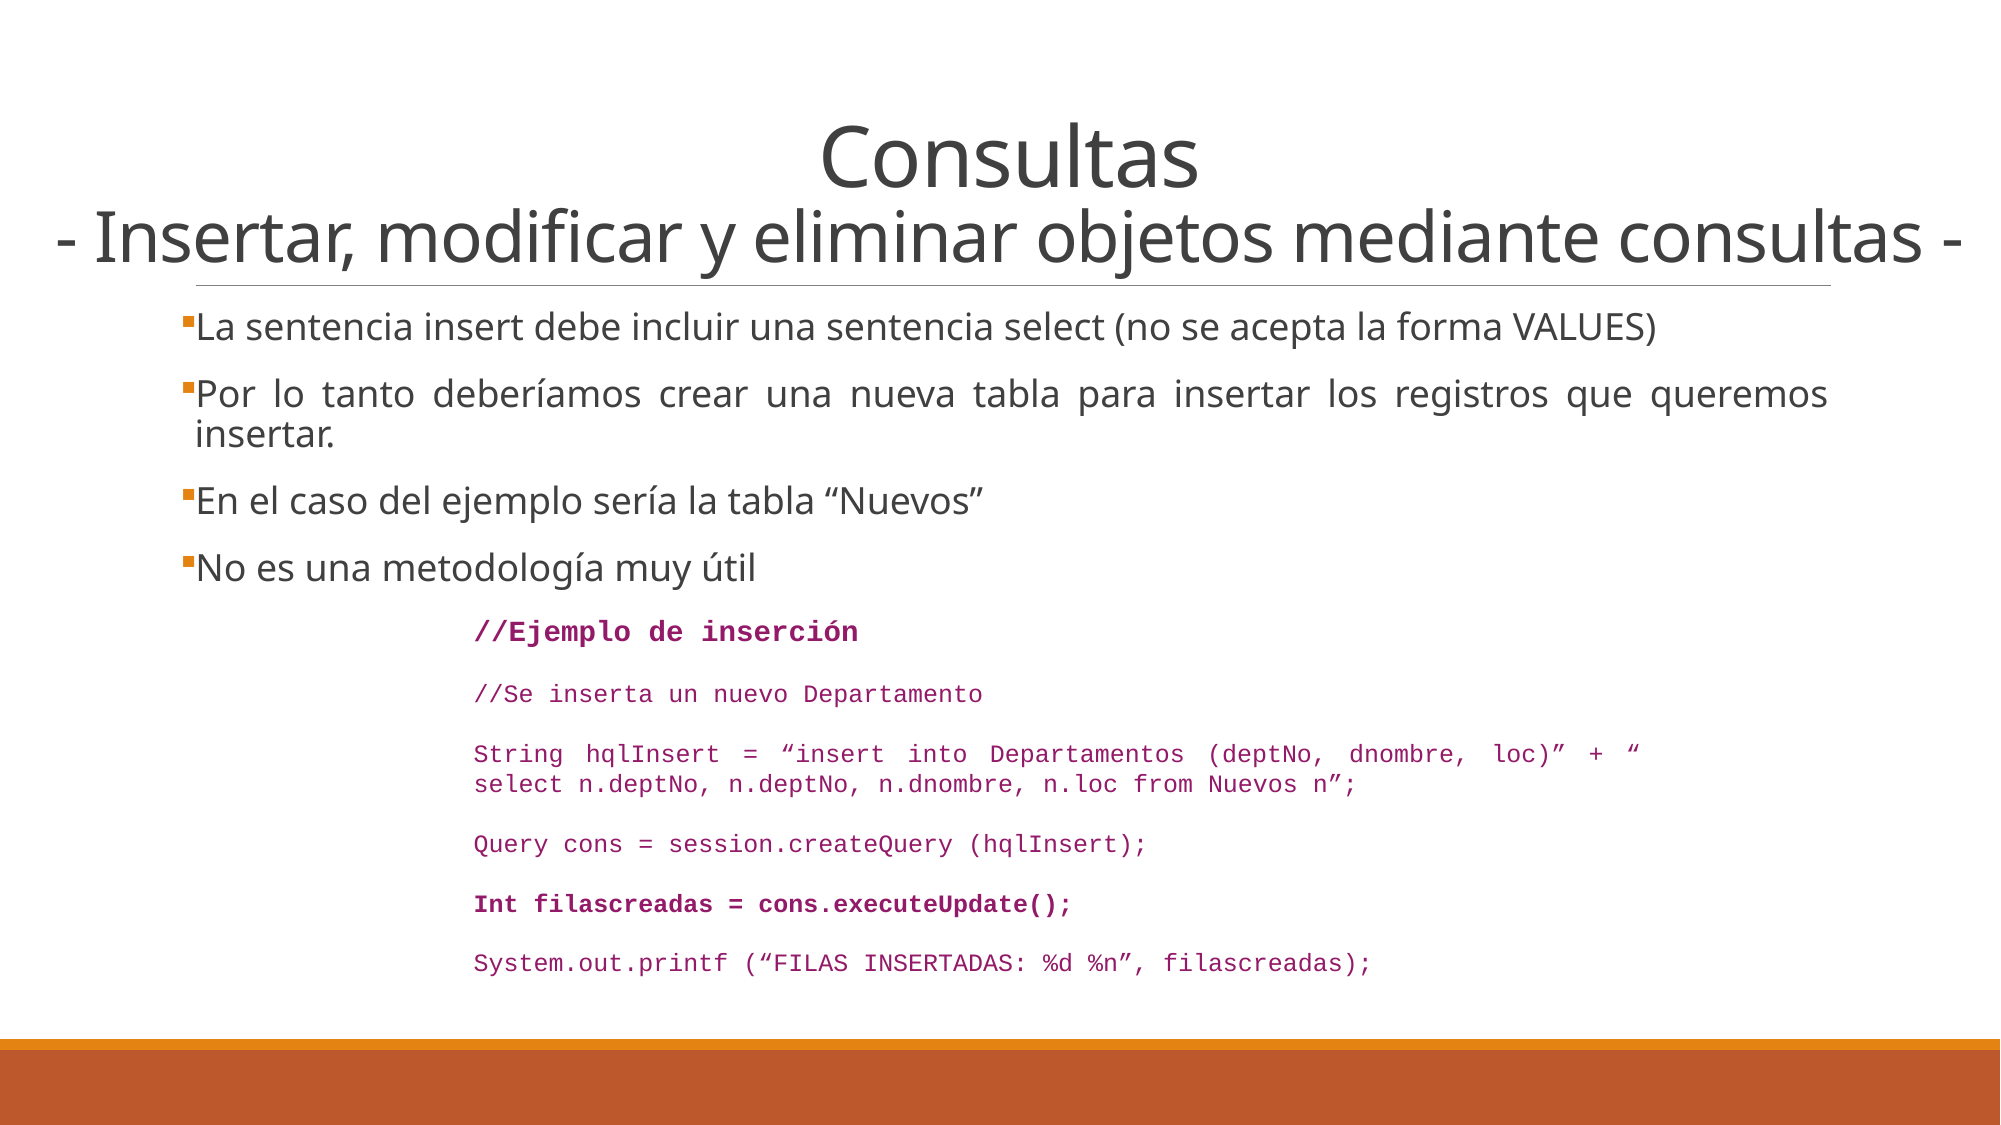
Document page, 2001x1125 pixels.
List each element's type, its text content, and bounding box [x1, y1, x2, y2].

list La sentencia insert debe incluir una sentencia select (no se acepta la forma VALUES) Por lo tanto deberíamos crear una nueva tabla para insertar los registros que queremos insertar. En el caso del ejemplo sería la tabla “Nuevos” No es una metodología muy útil [180, 300, 1829, 720]
title Consultas - Insertar, modificar y eliminar objetos mediante consultas - [34, 47, 1985, 285]
text_box //Ejemplo de inserción //Se inserta un nuevo Departamento String hqlInsert = “insert into Departamentos (deptNo, dnombre, loc)” + “ select n.deptNo, n.deptNo, n.dnombre, n.loc from Nuevos n”; Query cons = session.createQuery (hqlInsert); Int filascreadas = cons.executeUpdate(); System.out.printf (“FILAS INSERTADAS: %d %n”, filascreadas); [458, 720, 1657, 985]
